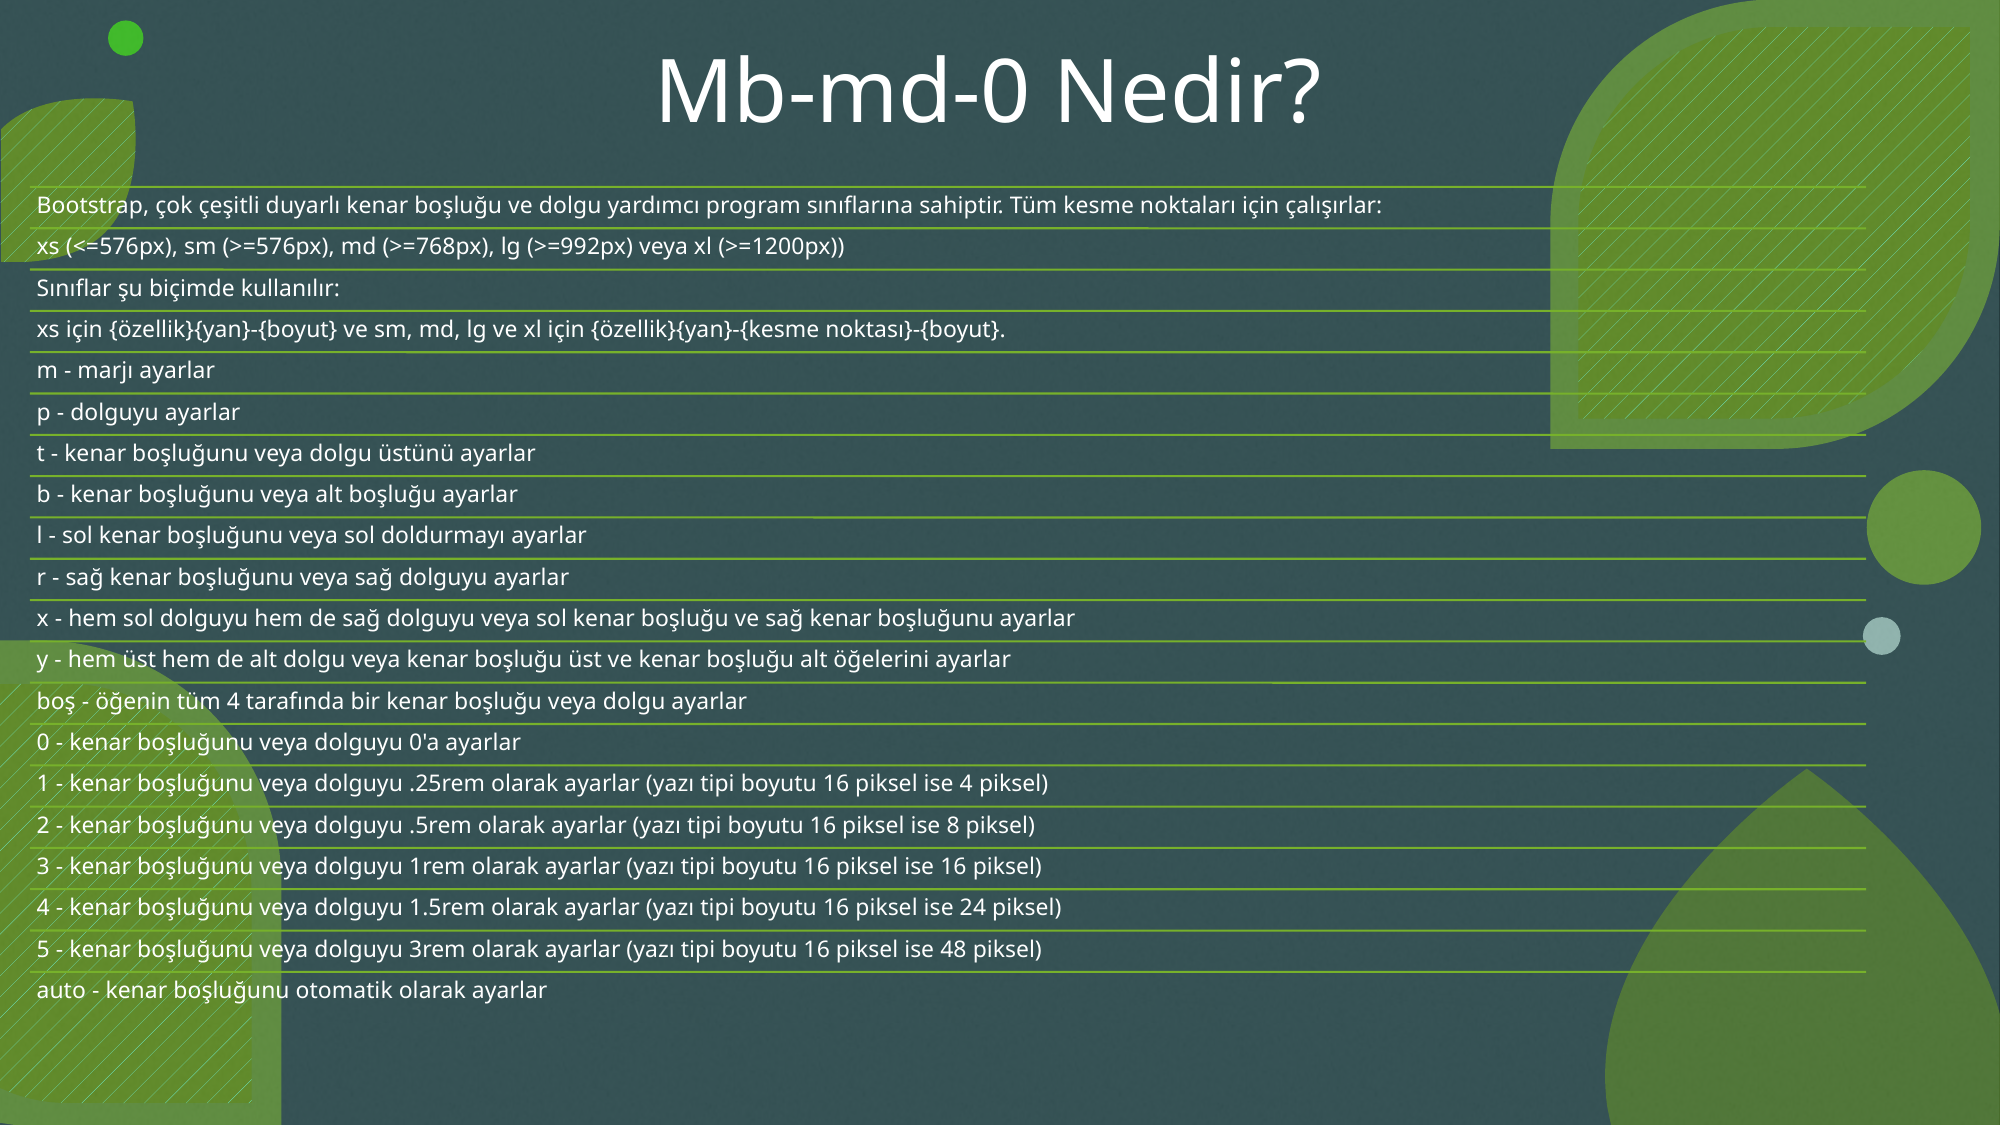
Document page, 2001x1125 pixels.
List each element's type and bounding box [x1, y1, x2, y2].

list [29, 186, 1867, 1014]
text_box [0, 0, 2000, 1125]
